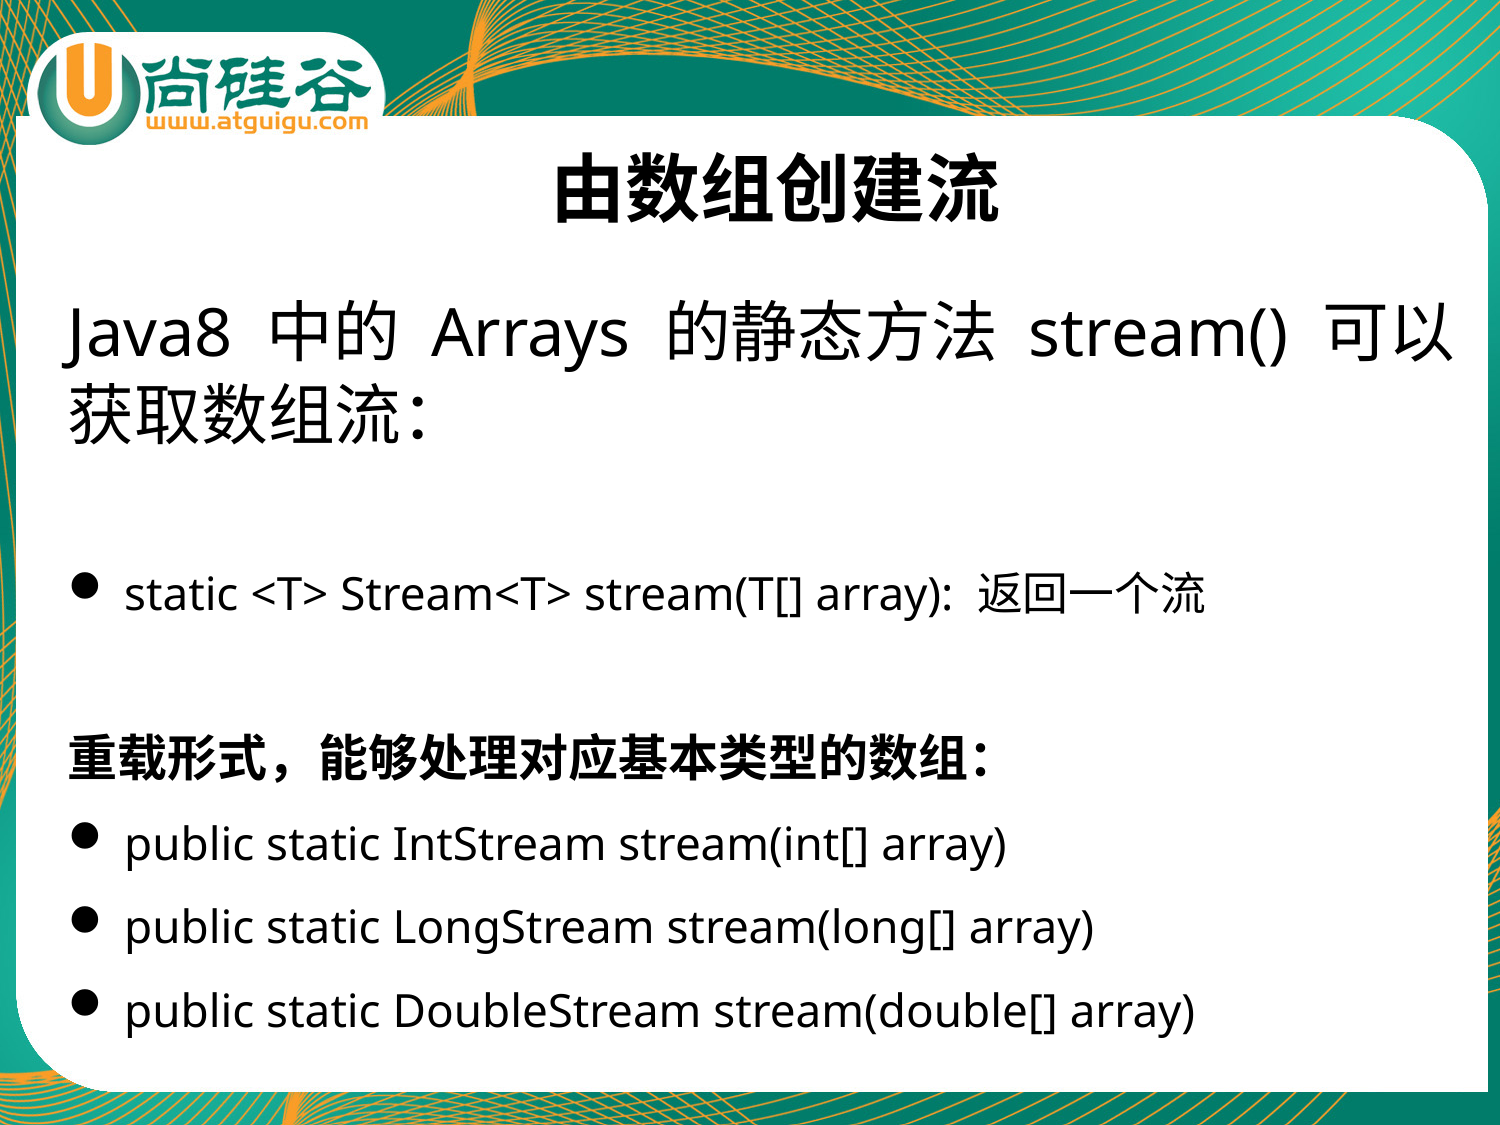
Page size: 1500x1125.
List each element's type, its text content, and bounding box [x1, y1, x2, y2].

text_box Java8 中的 Arrays 的静态方法 stream() 可以获取数组流： static <T> Stream<T> stream(T[] array): 返回一个流 重载形式，能够处理对应基本类型的数组： public static IntStream stream(int[] array) public static LongStream stream(long[] array) public static DoubleStream stream(double[] array) [53, 278, 1471, 1044]
picture [0, 0, 1500, 1125]
title 由数组创建流 [411, 121, 1140, 251]
